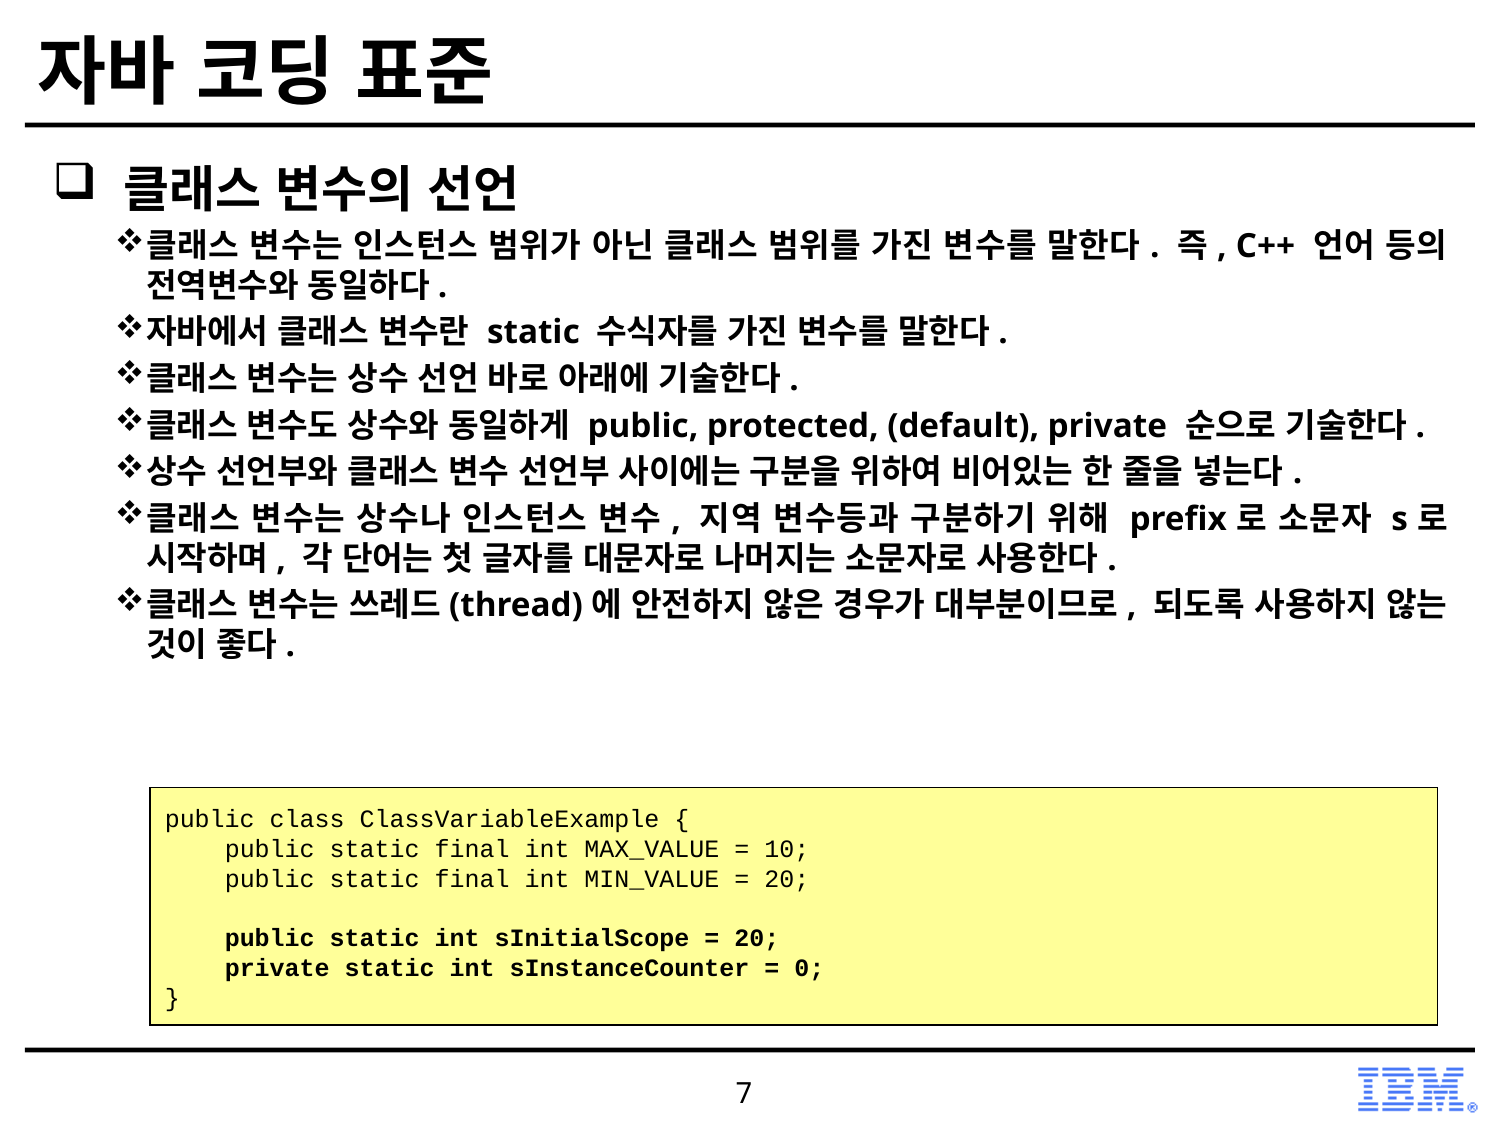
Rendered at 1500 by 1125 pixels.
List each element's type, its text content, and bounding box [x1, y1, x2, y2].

title 자바 코딩 표준 [37, 24, 1288, 113]
text_box public class ClassVariableExample { public static final int MAX_VALUE = 10; public static final int MIN_VALUE = 20; public static int sInitialScope = 20; private static int sInstanceCounter = 0; } [149, 787, 1438, 1025]
list 클래스 변수의 선언 클래스 변수는 인스턴스 범위가 아닌 클래스 범위를 가진 변수를 말한다. 즉, C++ 언어 등의 전역변수와 동일하다. 자바에서 클래스 변수란 static 수식자를 가진 변수를 말한다. 클래스 변수는 상수 선언 바로 아래에 기술한다. 클래스 변수도 상수와 동일하게 public, protected, (default), private 순으로 기술한다. 상수 선언부와 클래스 변수 선언부 사이에는 구분을 위하여 비어있는 한 줄을 넣는다. 클래스 변수는 상수나 인스턴스 변수, 지역 변수등과 구분하기 위해 prefix로 소문자 s로 시작하며, 각 단어는 첫 글자를 대문자로 나머지는 소문자로 사용한다. 클래스 변수는 쓰레드(thread)에 안전하지 않은 경우가 대부분이므로, 되도록 사용하지 않는 것이 좋다. [37, 149, 1463, 1026]
picture [1357, 1065, 1482, 1117]
slide_number 7 [587, 1074, 901, 1113]
